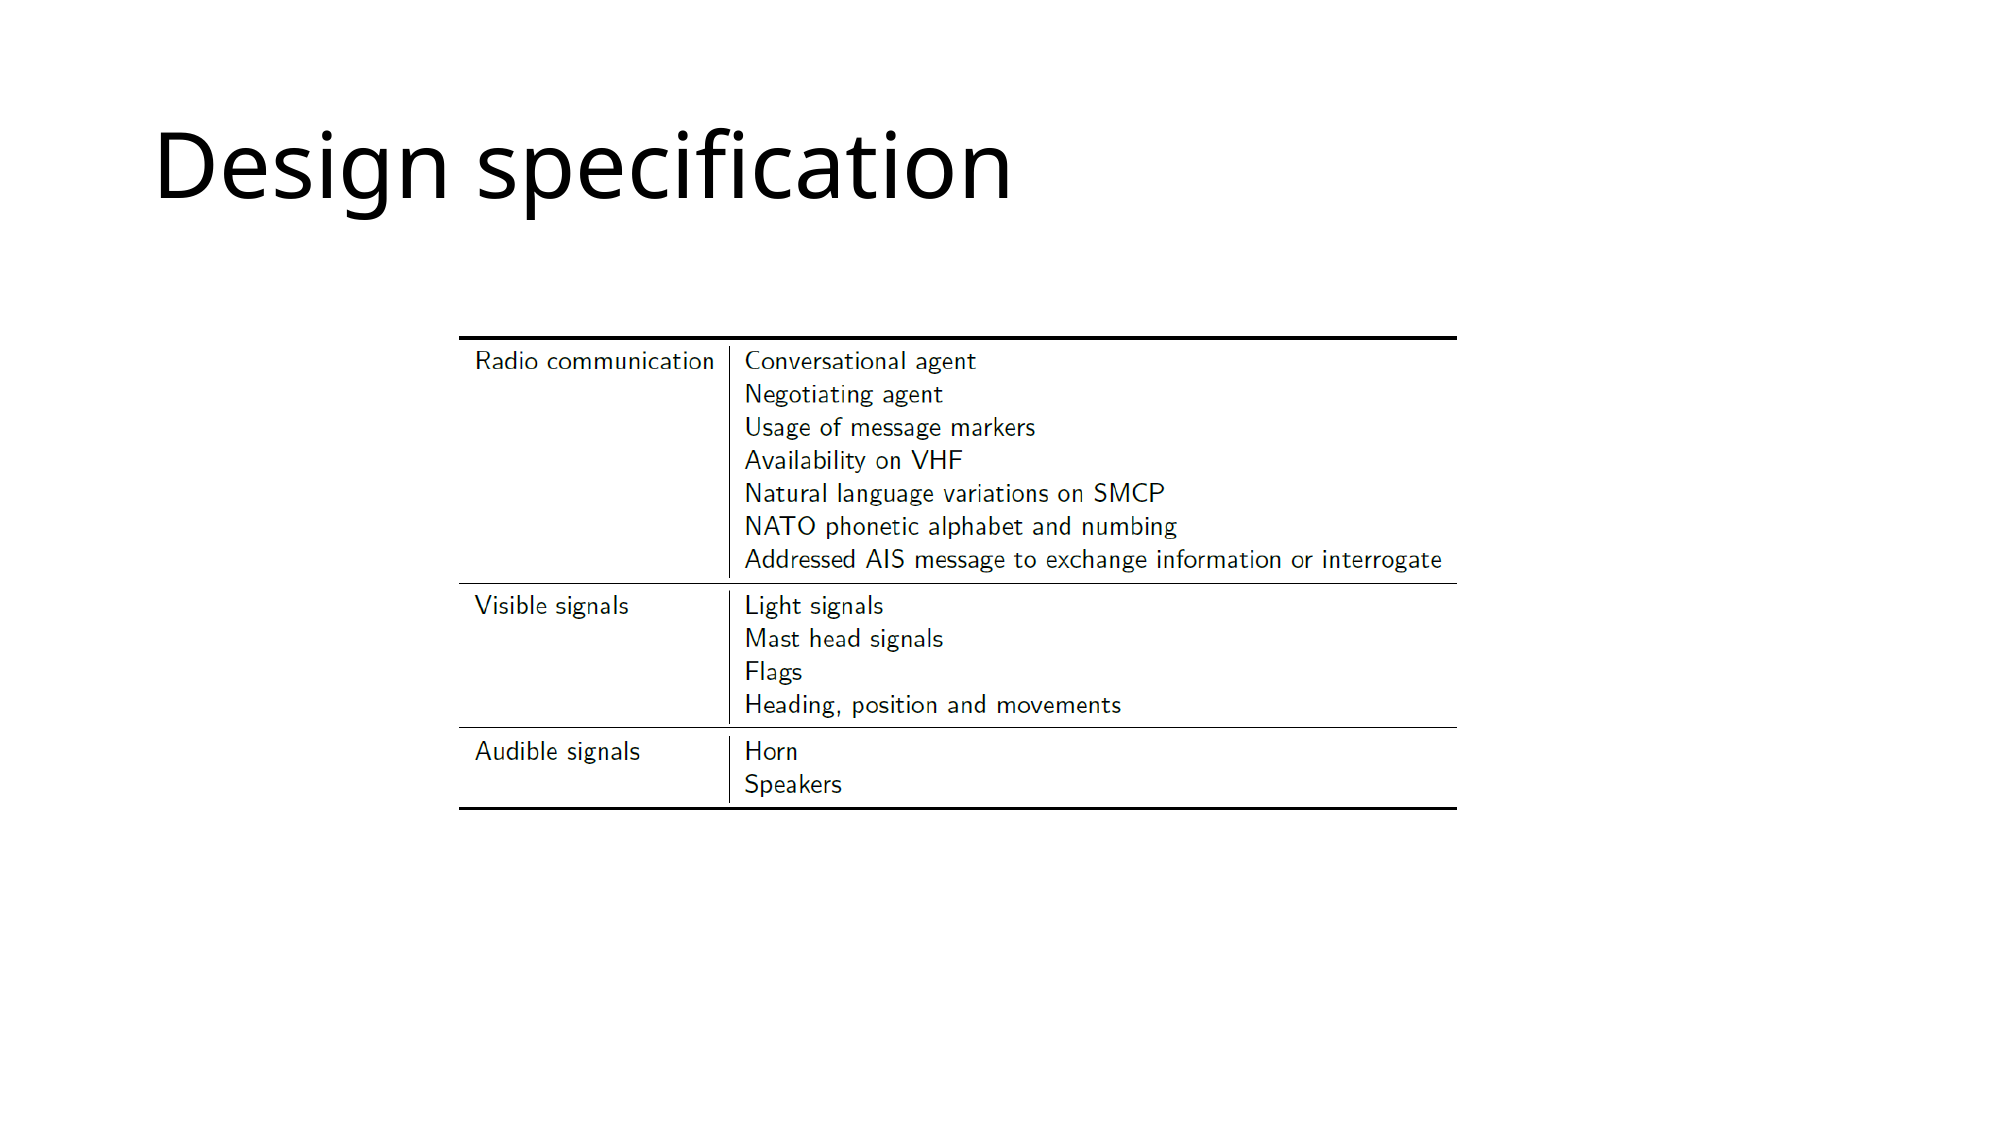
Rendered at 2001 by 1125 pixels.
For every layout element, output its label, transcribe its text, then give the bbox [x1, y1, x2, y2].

picture [436, 317, 1473, 829]
title Design specification [137, 59, 1863, 278]
